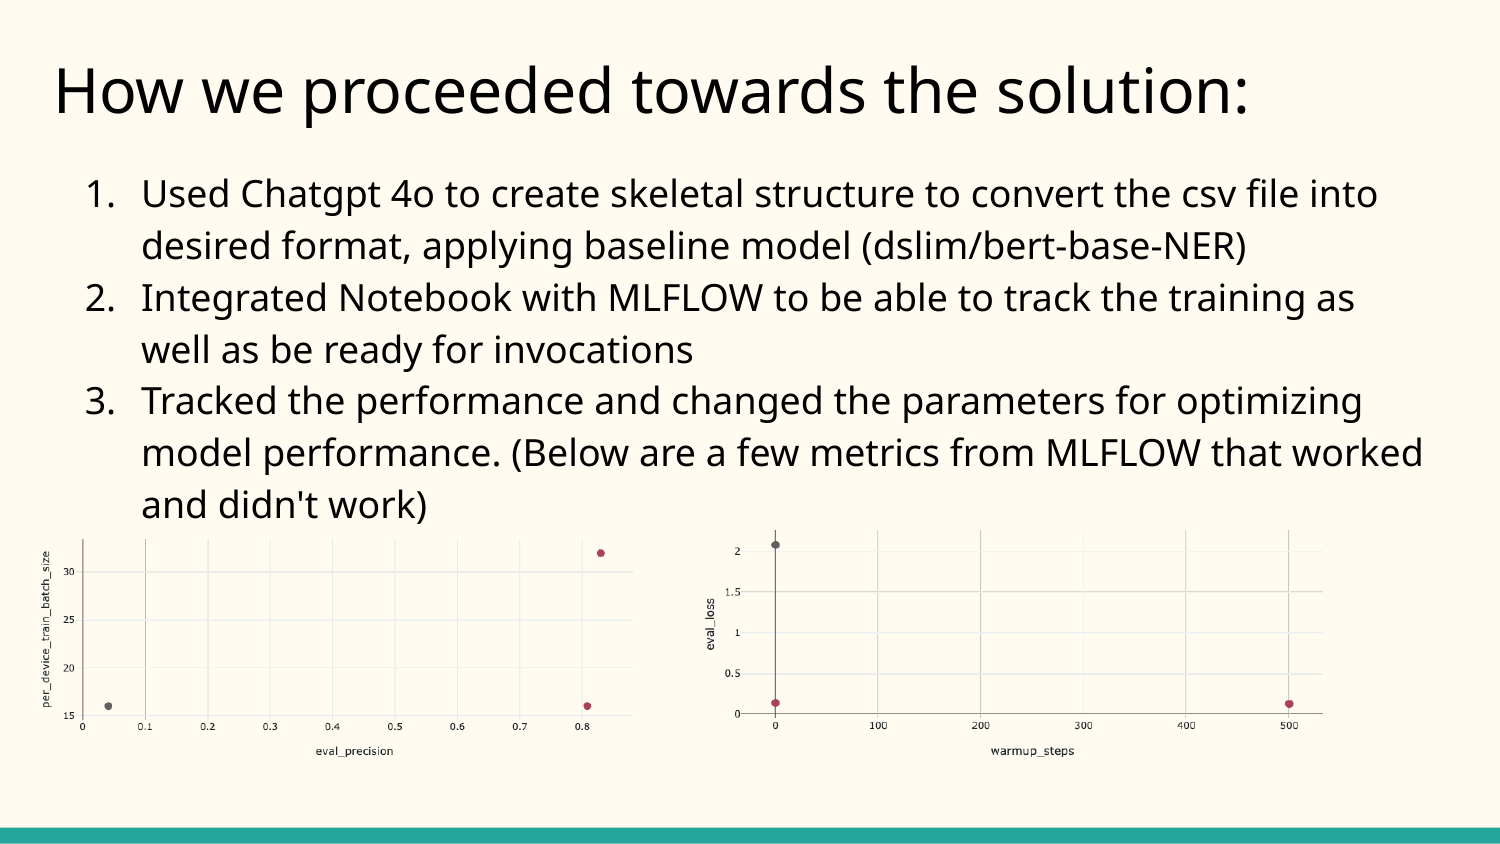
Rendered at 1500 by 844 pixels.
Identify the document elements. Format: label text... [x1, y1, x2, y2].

picture [702, 530, 1324, 757]
title How we proceeded towards the solution: [38, 36, 1436, 137]
picture [37, 539, 634, 757]
list Used Chatgpt 4o to create skeletal structure to convert the csv file into desired format, applying baseline model (dslim/bert-base-NER) Integrated Notebook with MLFLOW to be able to track the training as well as be ready for invocations Tracked the performance and changed the parameters for optimizing model performance. (Below are a few metrics from MLFLOW that worked and didn't work) [51, 148, 1449, 706]
